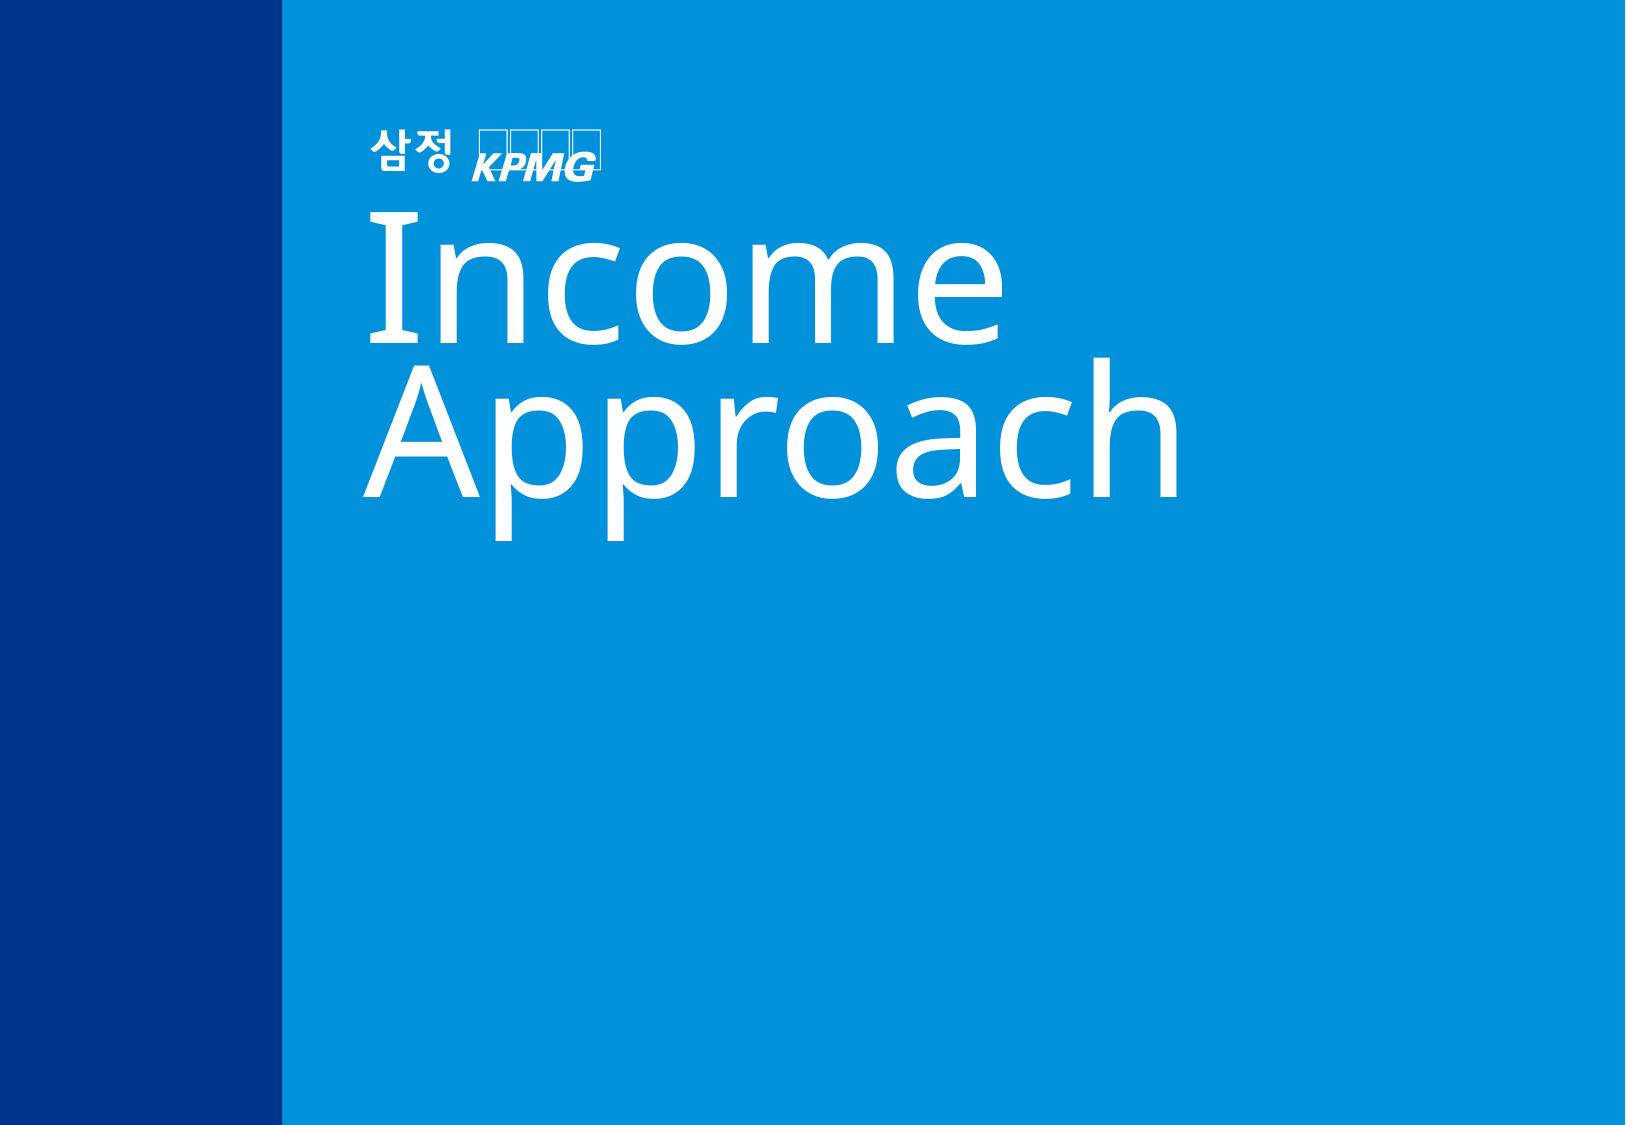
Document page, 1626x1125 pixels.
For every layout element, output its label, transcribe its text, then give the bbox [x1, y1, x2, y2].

picture [400, 130, 410, 153]
picture [565, 152, 595, 181]
picture [371, 213, 417, 220]
picture [524, 154, 563, 181]
picture [437, 130, 450, 154]
picture [500, 154, 526, 181]
picture [372, 131, 395, 151]
picture [429, 155, 449, 172]
title Income Approach [363, 220, 1464, 797]
picture [417, 132, 439, 152]
picture [382, 156, 404, 170]
picture [473, 154, 500, 181]
